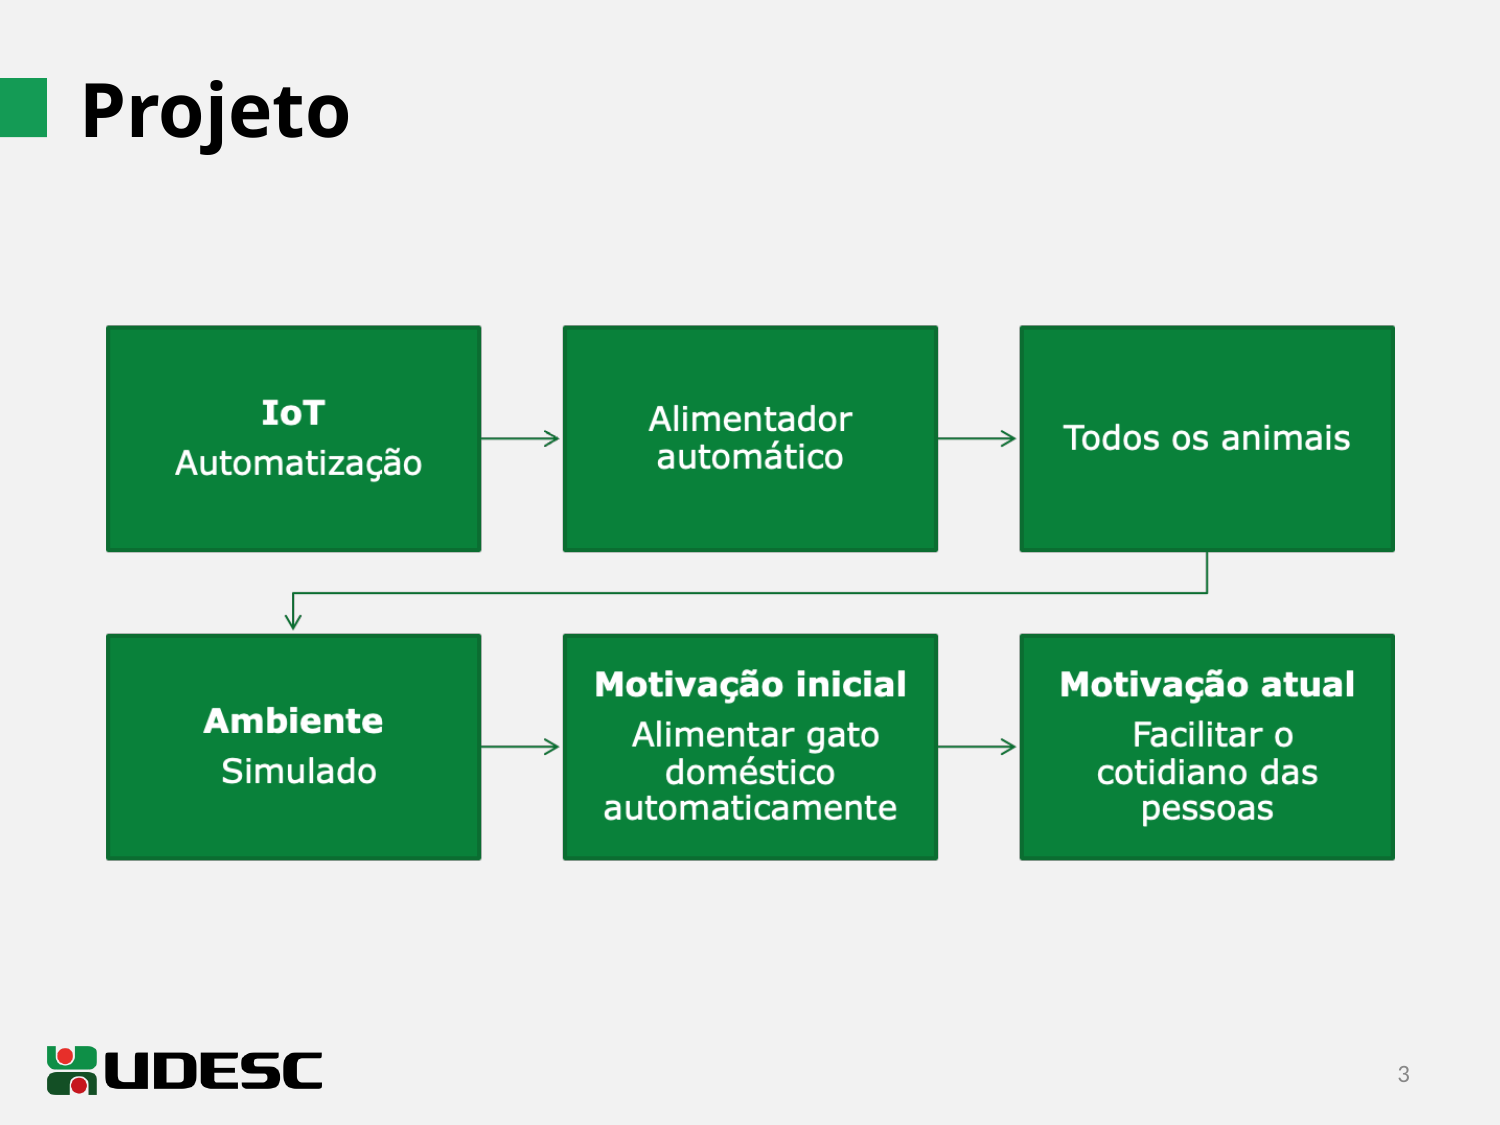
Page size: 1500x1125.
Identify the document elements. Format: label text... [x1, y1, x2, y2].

text_box Projeto [64, 54, 1081, 161]
picture [105, 197, 1395, 989]
text_box [0, 78, 47, 138]
slide_number ‹#› [1074, 1042, 1425, 1103]
picture [46, 1046, 322, 1095]
